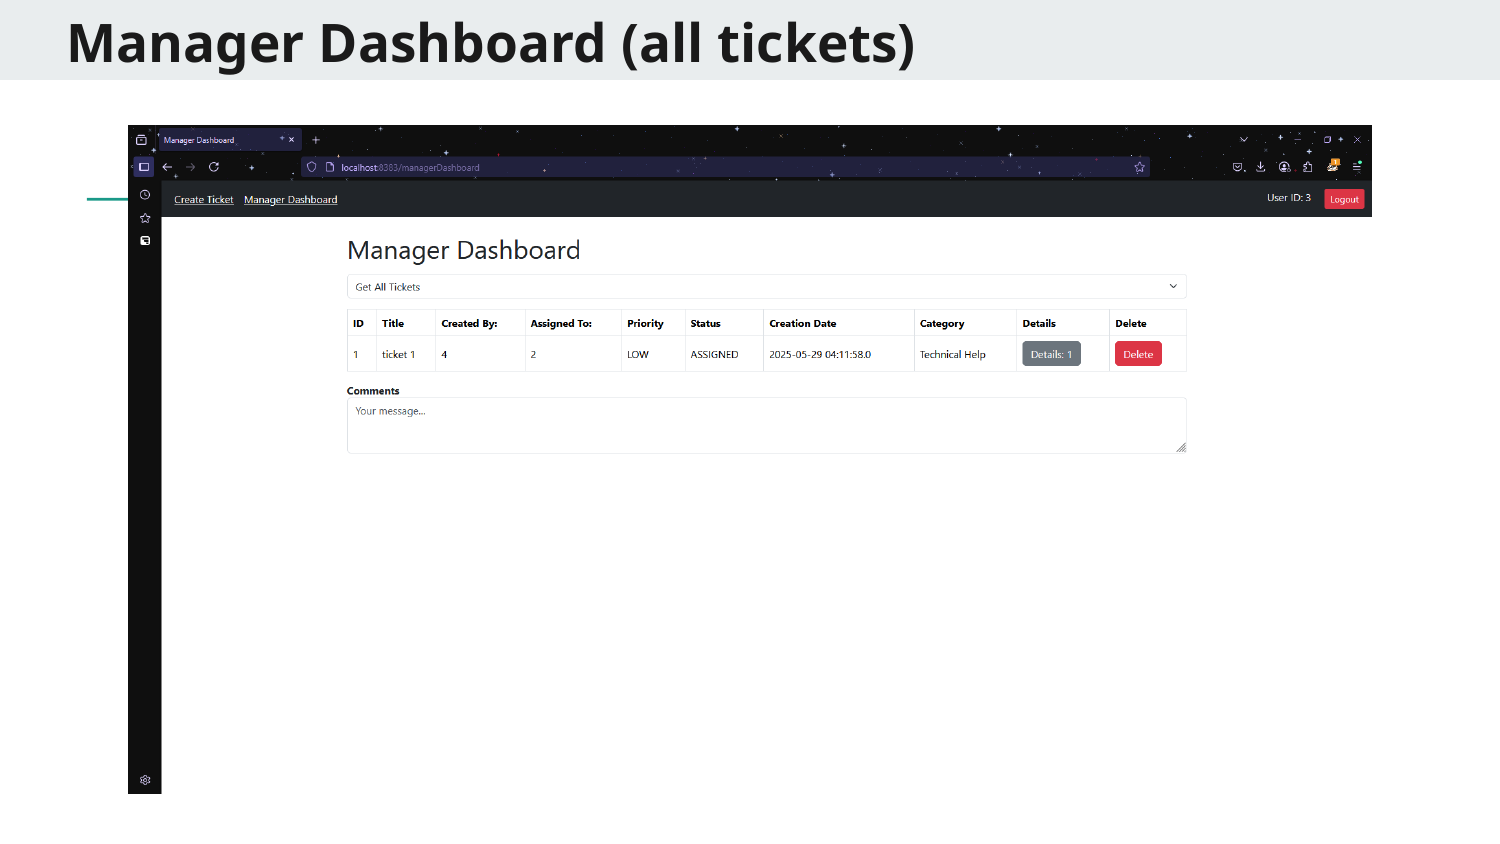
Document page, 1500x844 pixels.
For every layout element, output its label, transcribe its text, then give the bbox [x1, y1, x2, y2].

picture [128, 125, 1372, 794]
title Manager Dashboard (all tickets) [51, 0, 1449, 89]
